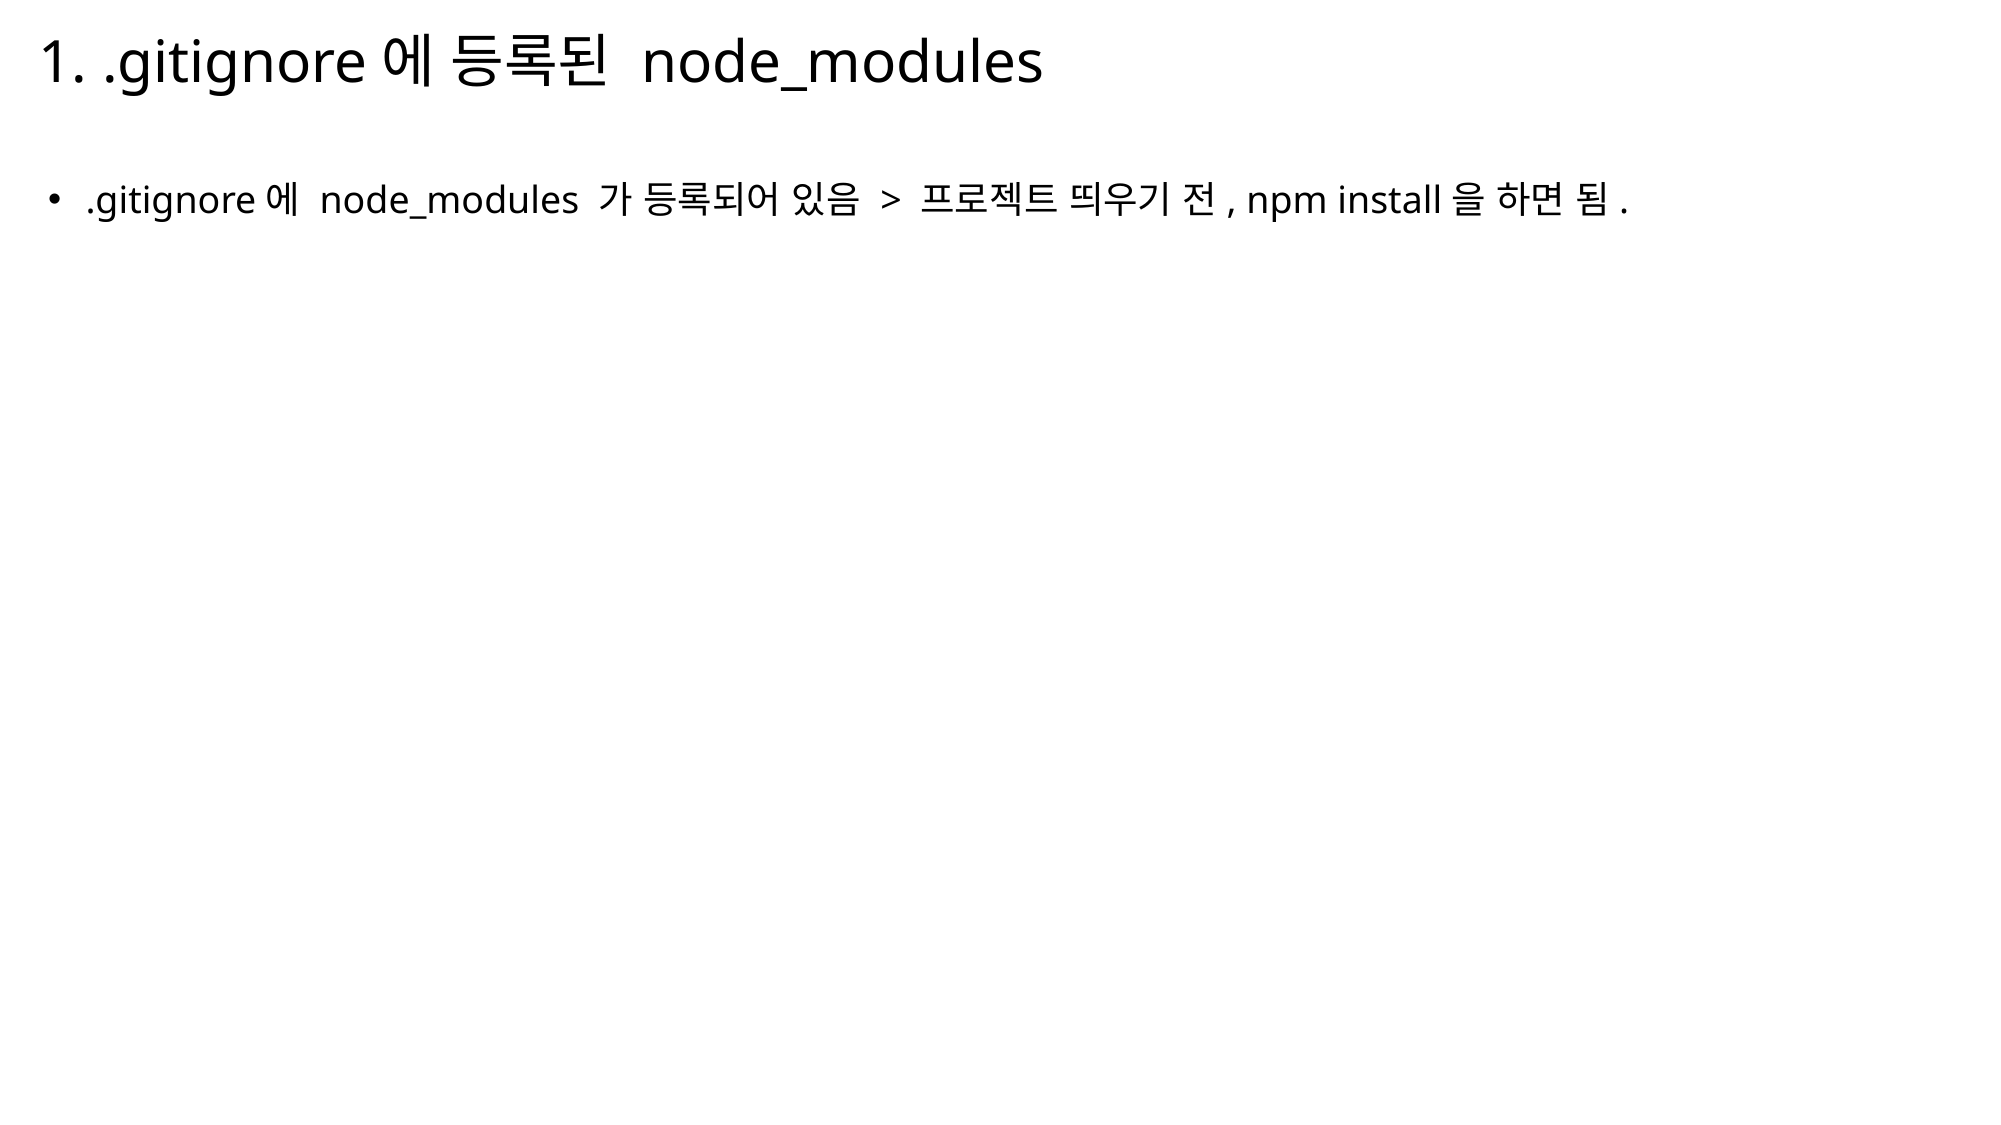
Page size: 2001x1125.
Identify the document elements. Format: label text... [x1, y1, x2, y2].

list .gitignore에 node_modules 가 등록되어 있음 > 프로젝트 띄우기 전, npm install을 하면 됨. [33, 145, 1975, 1095]
title 1. .gitignore에 등록된 node_modules [23, 18, 1975, 109]
